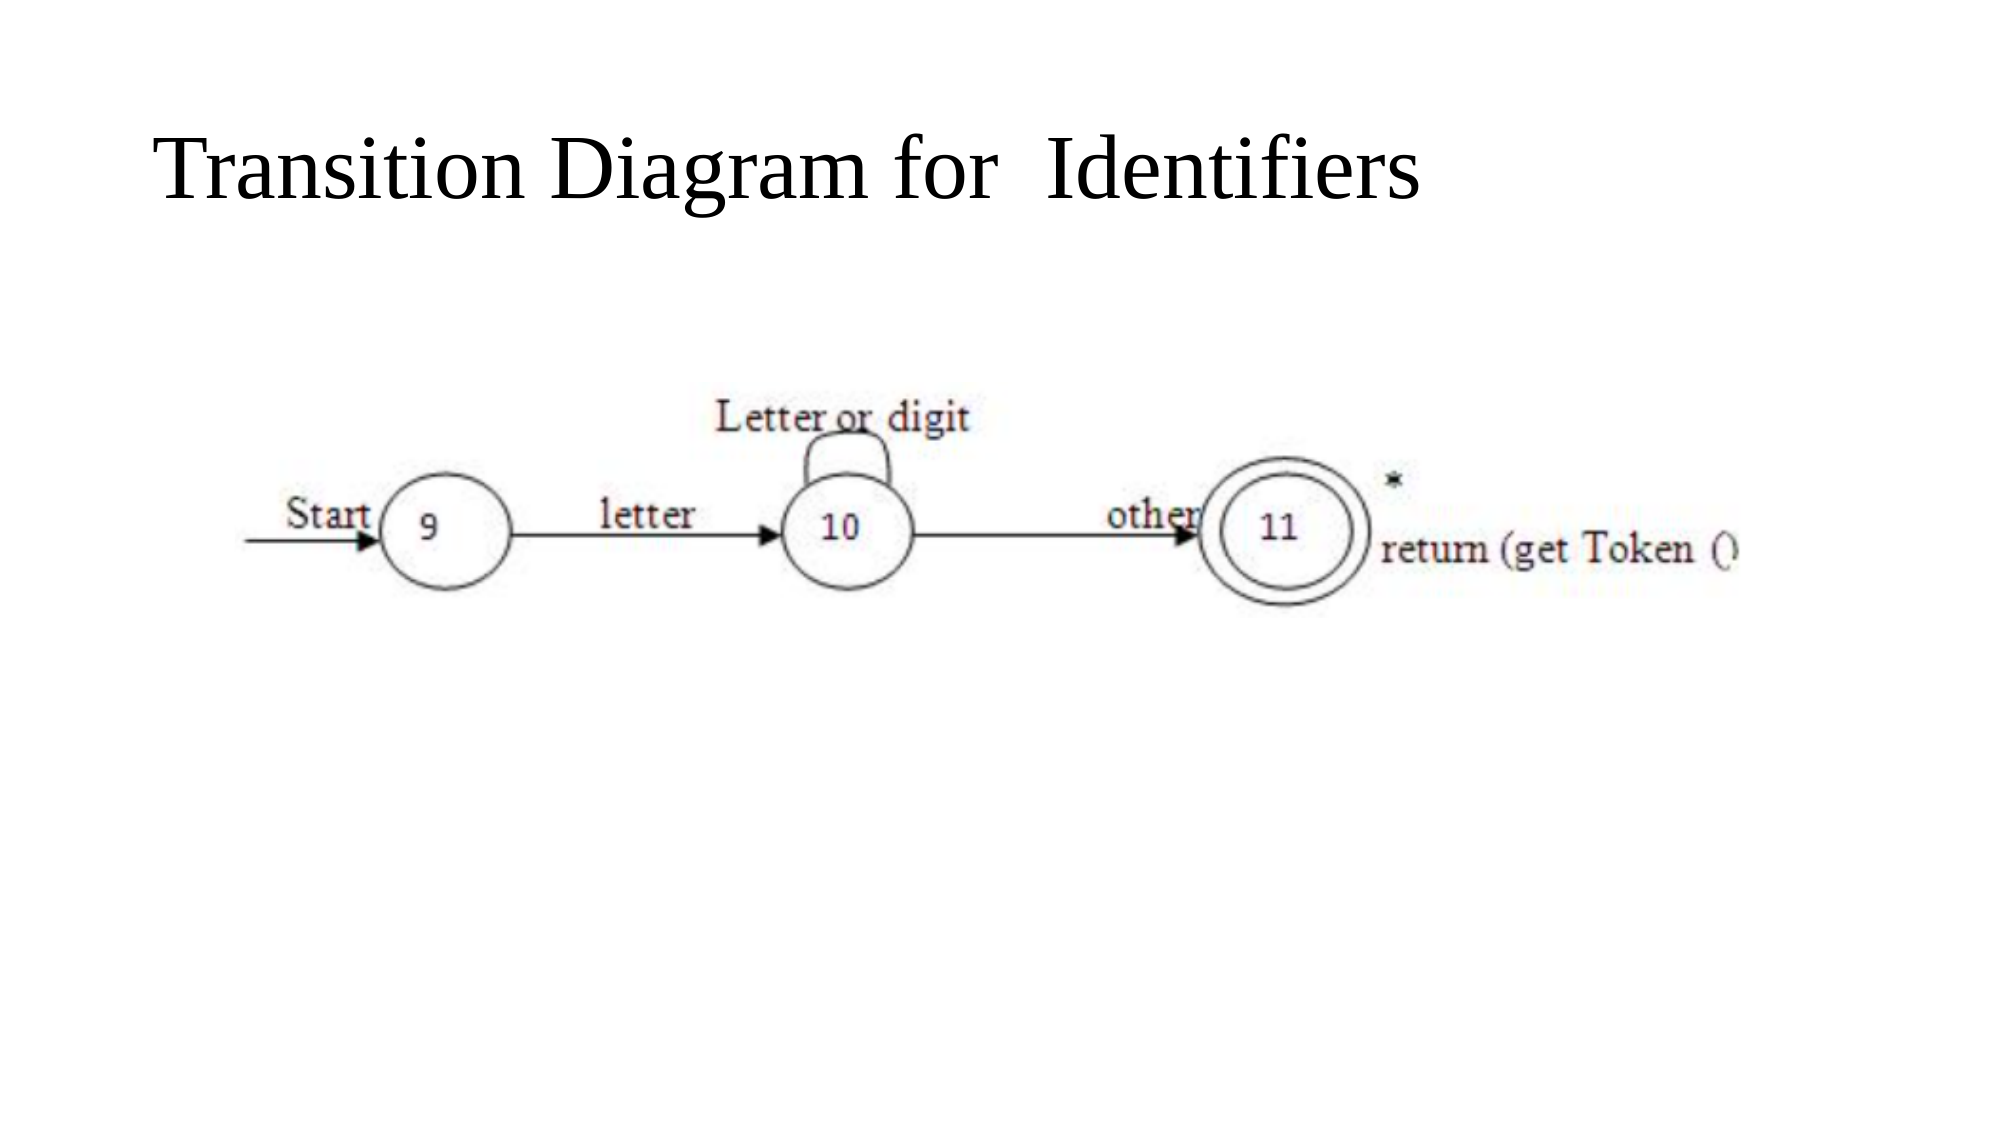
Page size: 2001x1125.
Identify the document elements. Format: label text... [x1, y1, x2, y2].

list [234, 382, 1741, 618]
title Transition Diagram for Identifiers [137, 59, 1863, 278]
